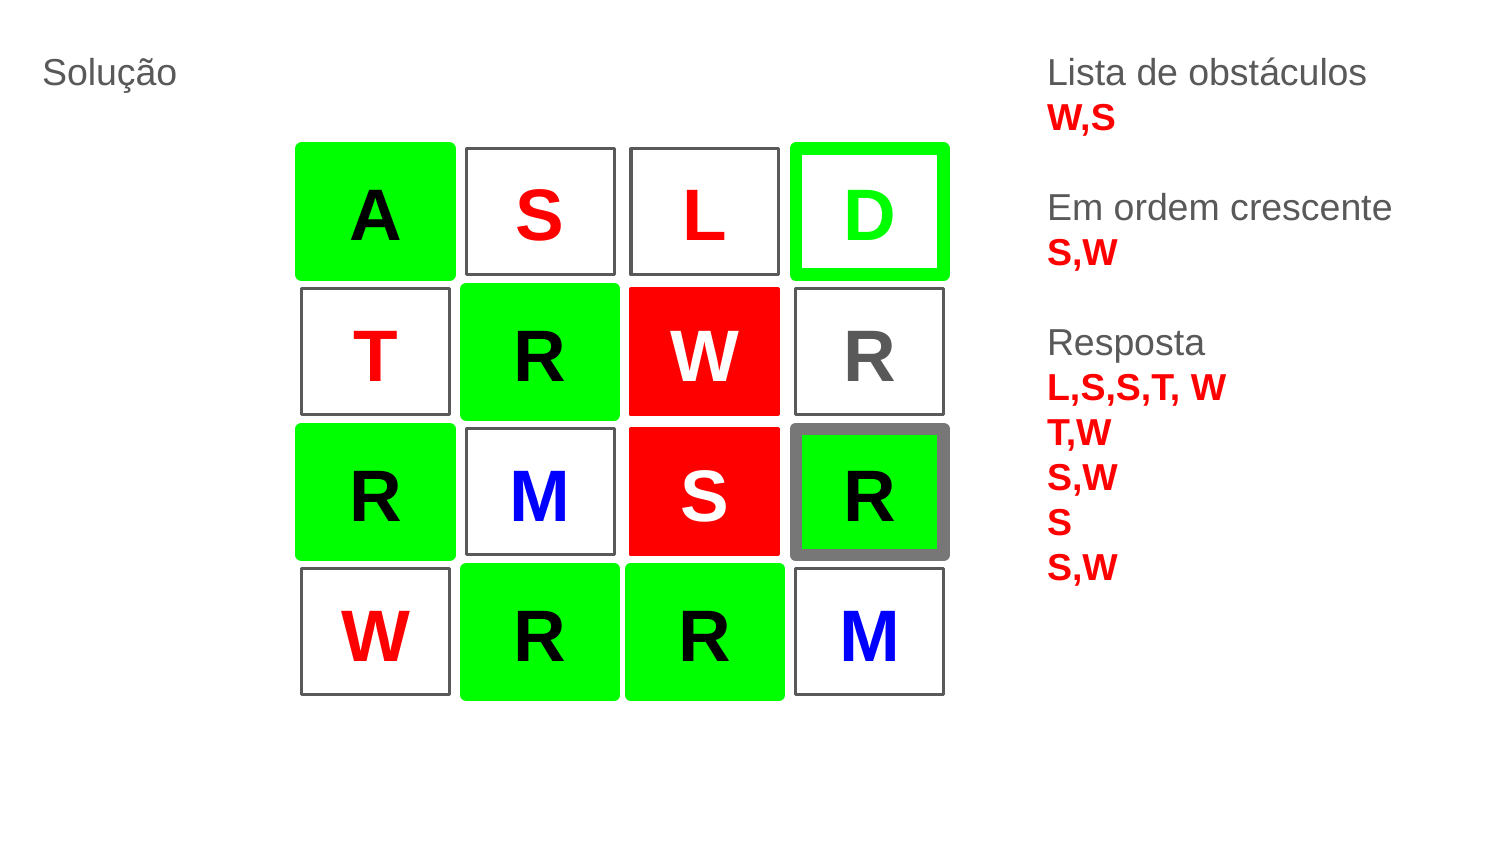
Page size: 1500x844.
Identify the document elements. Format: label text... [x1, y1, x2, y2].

text_box S [466, 148, 615, 275]
text_box S [631, 428, 779, 555]
text_box Lista de obstáculos W,S Em ordem crescente S,W Resposta L,S,S,T, W T,W S,W S S,W [1031, 32, 1454, 711]
text_box R [795, 428, 944, 555]
text_box M [795, 568, 944, 695]
text_box A [301, 148, 450, 275]
text_box R [466, 288, 615, 415]
text_box R [466, 568, 615, 695]
text_box R [301, 428, 450, 555]
text_box D [795, 148, 944, 275]
text_box Solução [27, 33, 639, 102]
text_box L [631, 148, 779, 275]
text_box R [795, 288, 944, 415]
text_box W [631, 288, 779, 415]
text_box R [631, 568, 779, 695]
text_box W [301, 568, 450, 695]
text_box T [301, 288, 450, 415]
text_box M [466, 428, 615, 555]
